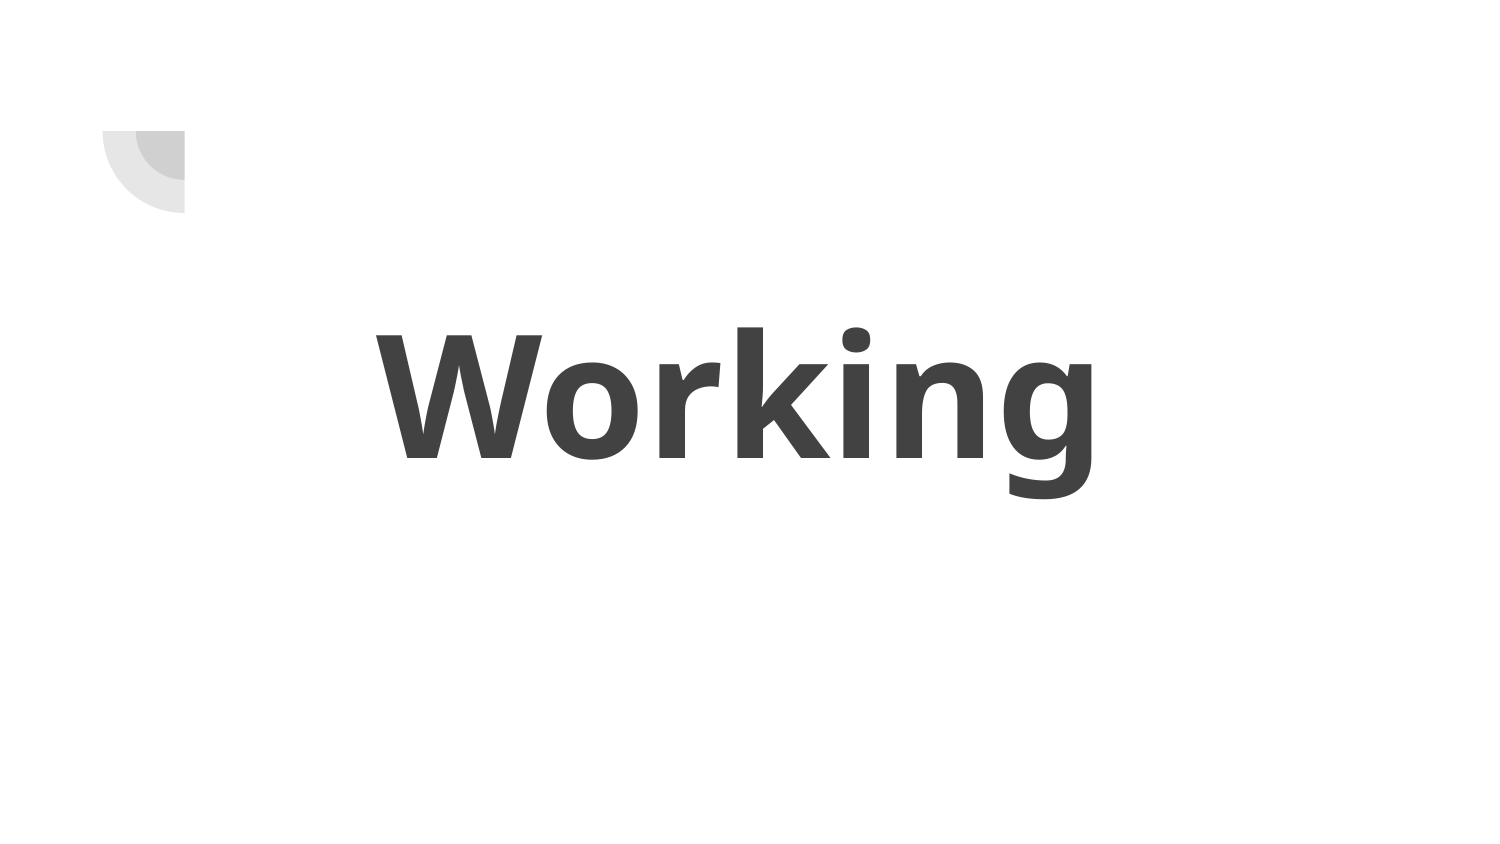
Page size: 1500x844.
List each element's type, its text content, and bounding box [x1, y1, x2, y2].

title Working [361, 271, 1139, 511]
